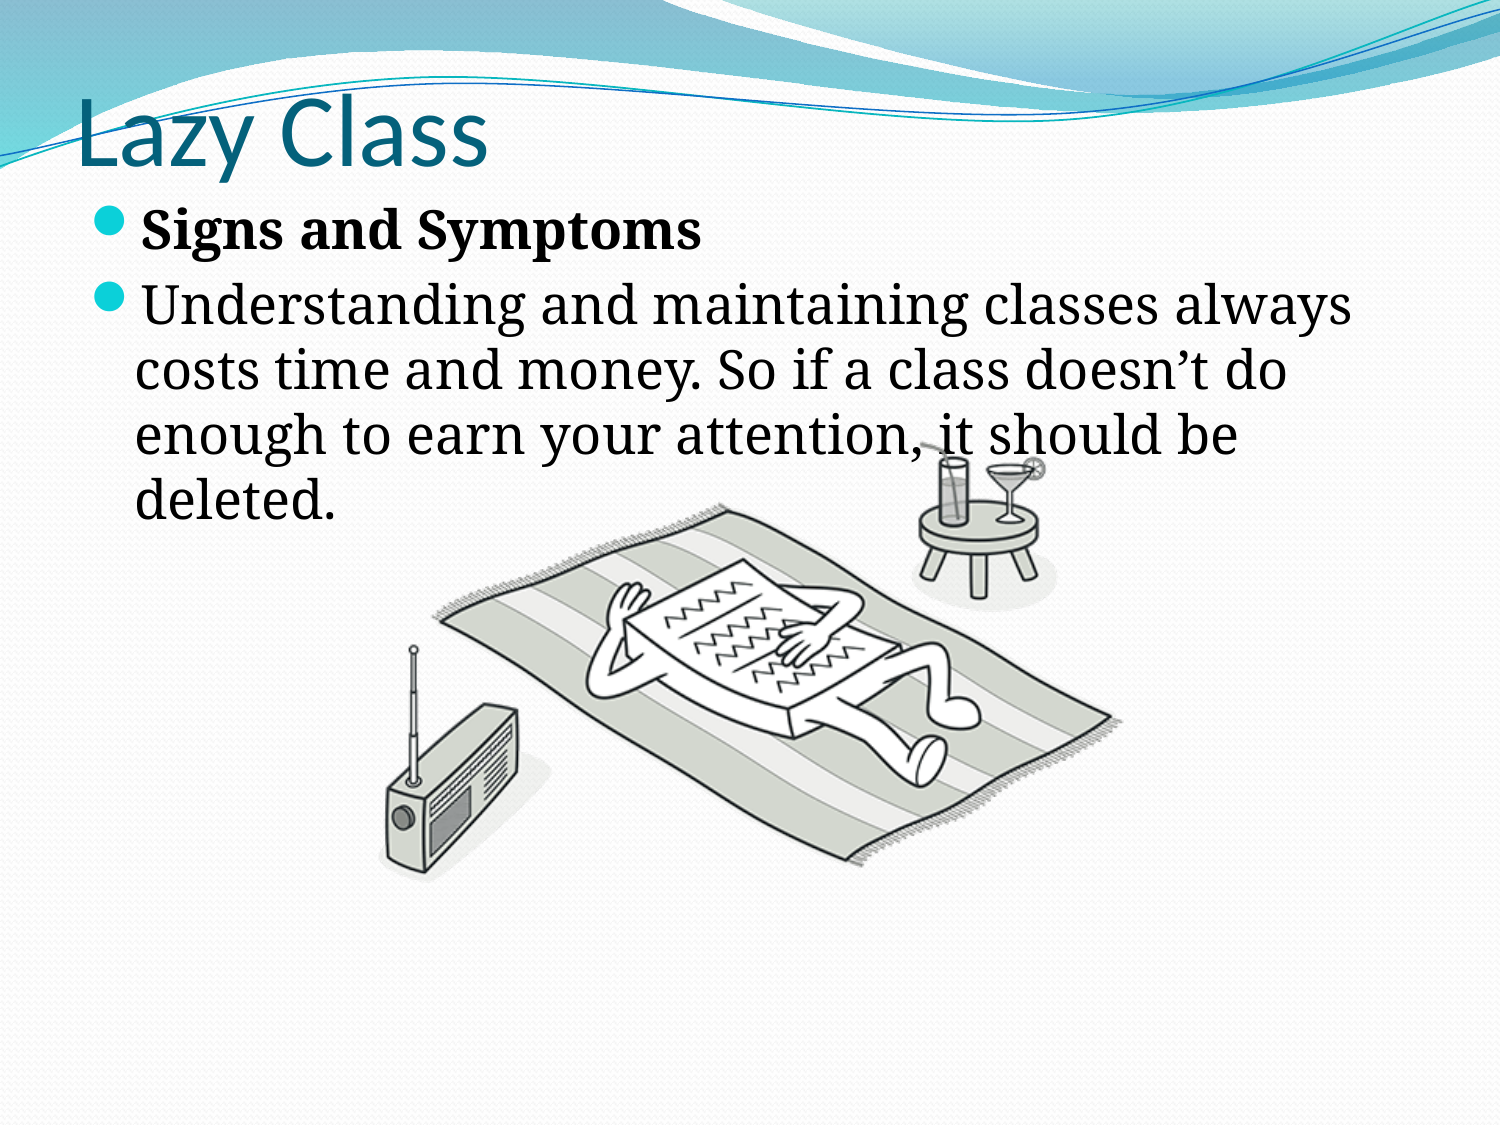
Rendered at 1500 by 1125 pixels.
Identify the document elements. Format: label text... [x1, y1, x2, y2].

picture [359, 424, 1141, 894]
list Signs and Symptoms Understanding and maintaining classes always costs time and money. So if a class doesn’t do enough to earn your attention, it should be deleted. [75, 188, 1425, 1038]
title Lazy Class [75, 0, 1425, 188]
